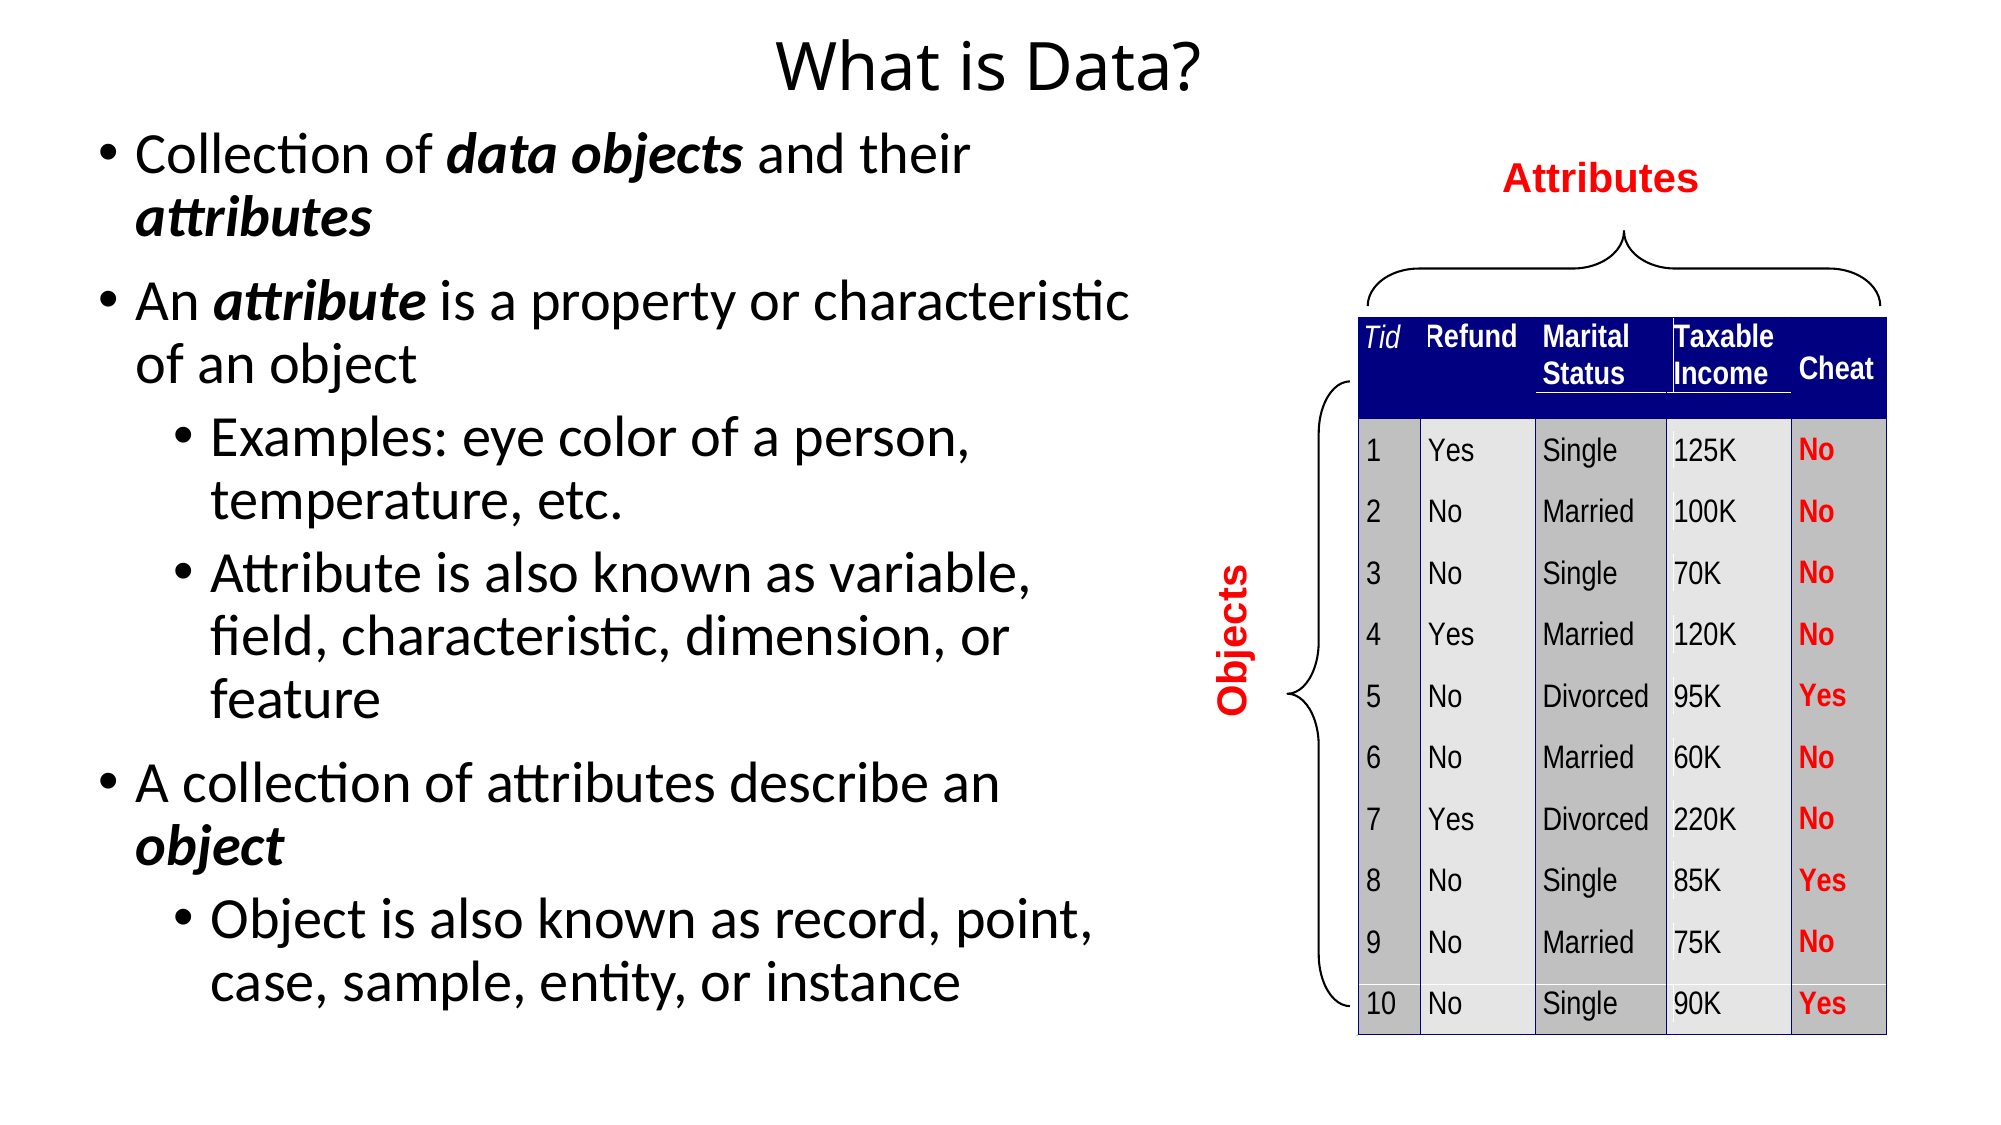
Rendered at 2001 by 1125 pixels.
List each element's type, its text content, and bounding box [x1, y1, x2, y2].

text_box Objects [1197, 545, 1263, 733]
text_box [1348, 230, 1925, 1056]
list Collection of data objects and their attributes An attribute is a property or characteristic of an object Examples: eye color of a person, temperature, etc. Attribute is also known as variable, field, characteristic, dimension, or feature A collection of attributes describe an object Object is also known as record, point, case, sample, entity, or instance [83, 115, 1154, 1100]
text_box [1287, 381, 1348, 1006]
text_box Attributes [1487, 143, 1725, 209]
title What is Data? [83, 24, 1895, 113]
